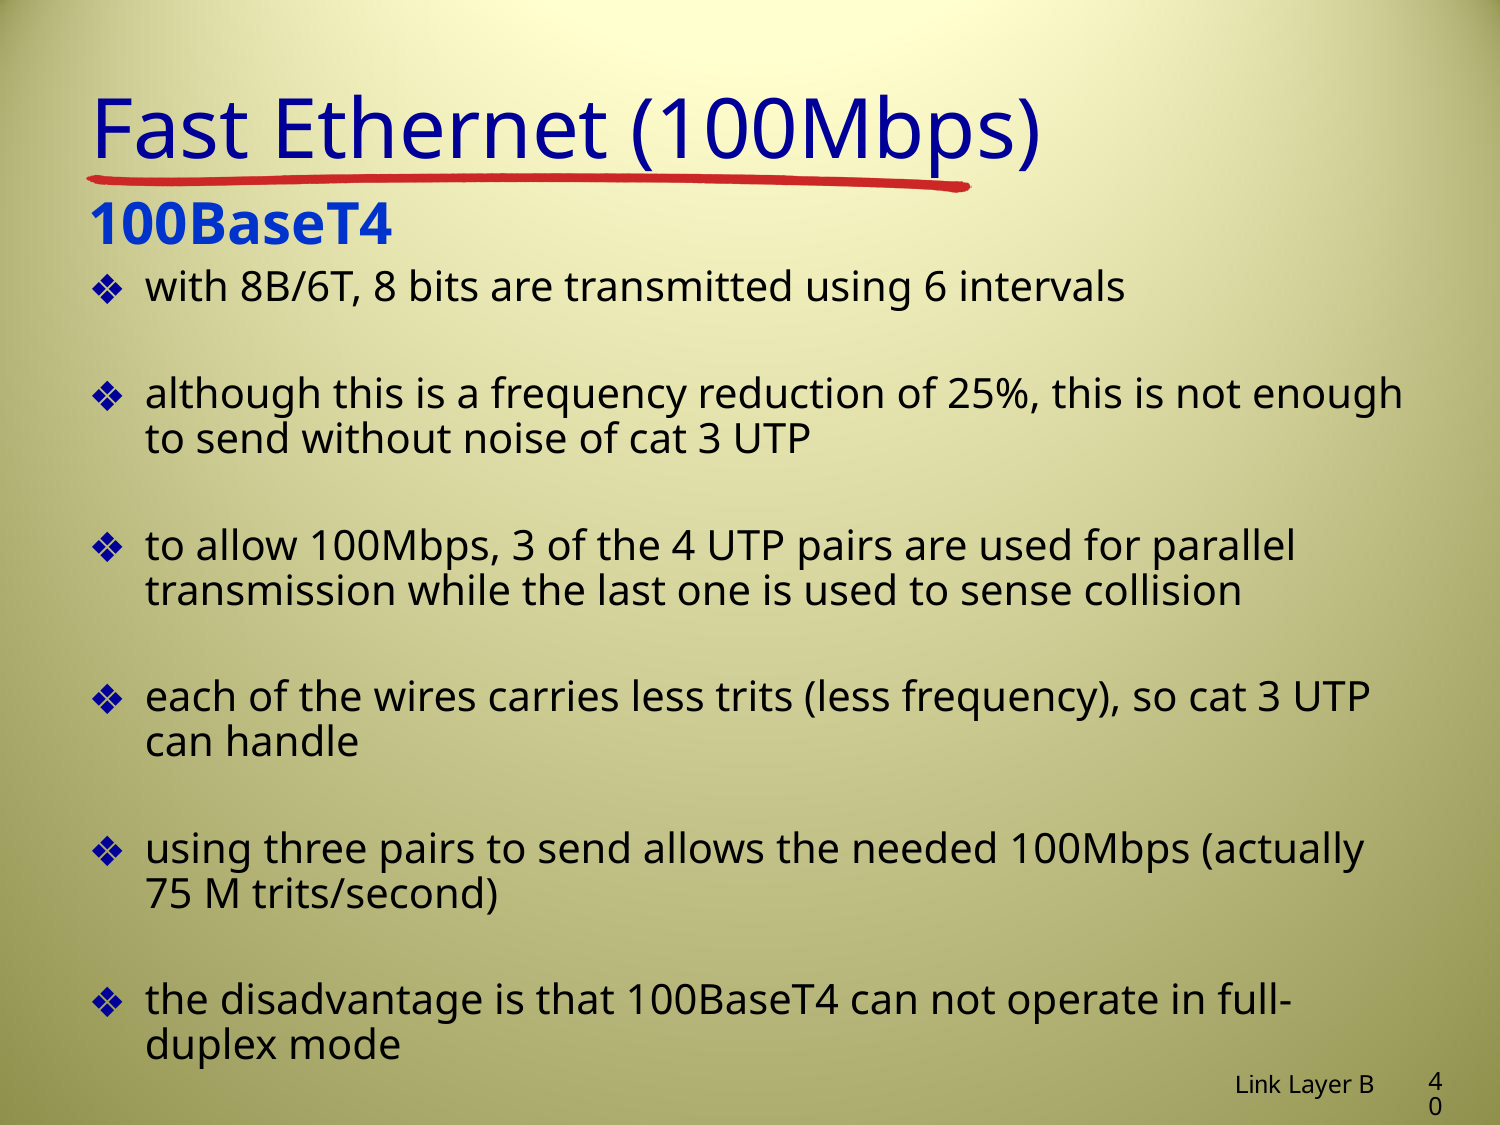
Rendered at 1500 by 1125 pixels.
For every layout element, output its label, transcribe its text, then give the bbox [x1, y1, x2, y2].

list 100BaseT4 with 8B/6T, 8 bits are transmitted using 6 intervals although this is a frequency reduction of 25%, this is not enough to send without noise of cat 3 UTP to allow 100Mbps, 3 of the 4 UTP pairs are used for parallel transmission while the last one is used to sense collision each of the wires carries less trits (less frequency), so cat 3 UTP can handle using three pairs to send allows the needed 100Mbps (actually 75 M trits/second) the disadvantage is that 100BaseT4 can not operate in full-duplex mode [73, 186, 1438, 1072]
picture [0, 0, 1500, 1125]
title Fast Ethernet (100Mbps) [75, 45, 1425, 206]
